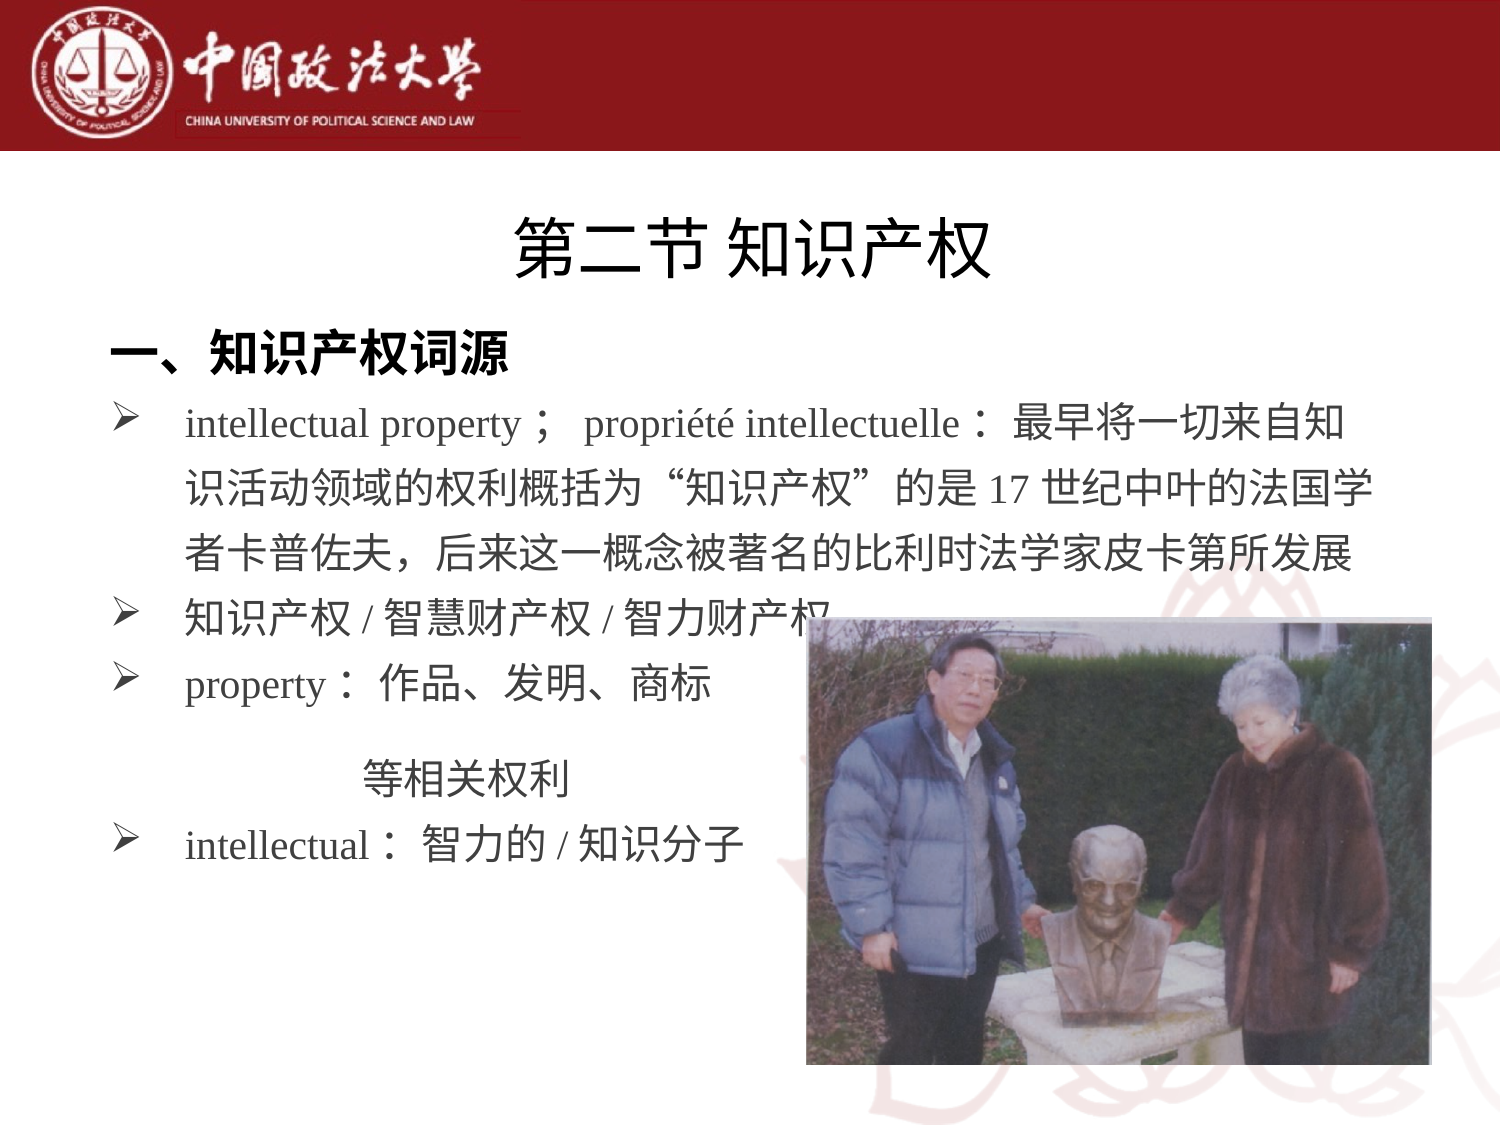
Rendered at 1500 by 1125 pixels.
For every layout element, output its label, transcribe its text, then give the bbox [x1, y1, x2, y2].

title 第二节 知识产权 [112, 143, 1407, 361]
list 一、知识产权词源 intellectual property；propriété intellectuelle：最早将一切来自知识活动领域的权利概括为“知识产权”的是17世纪中叶的法国学者卡普佐夫，后来这一概念被著名的比利时法学家皮卡第所发展 知识产权/智慧财产权/智力财产权 property：作品、发明、商标 等相关权利 intellectual：智力的/知识分子 [93, 295, 1397, 1065]
picture [0, 0, 1500, 151]
picture [773, 533, 1500, 1125]
